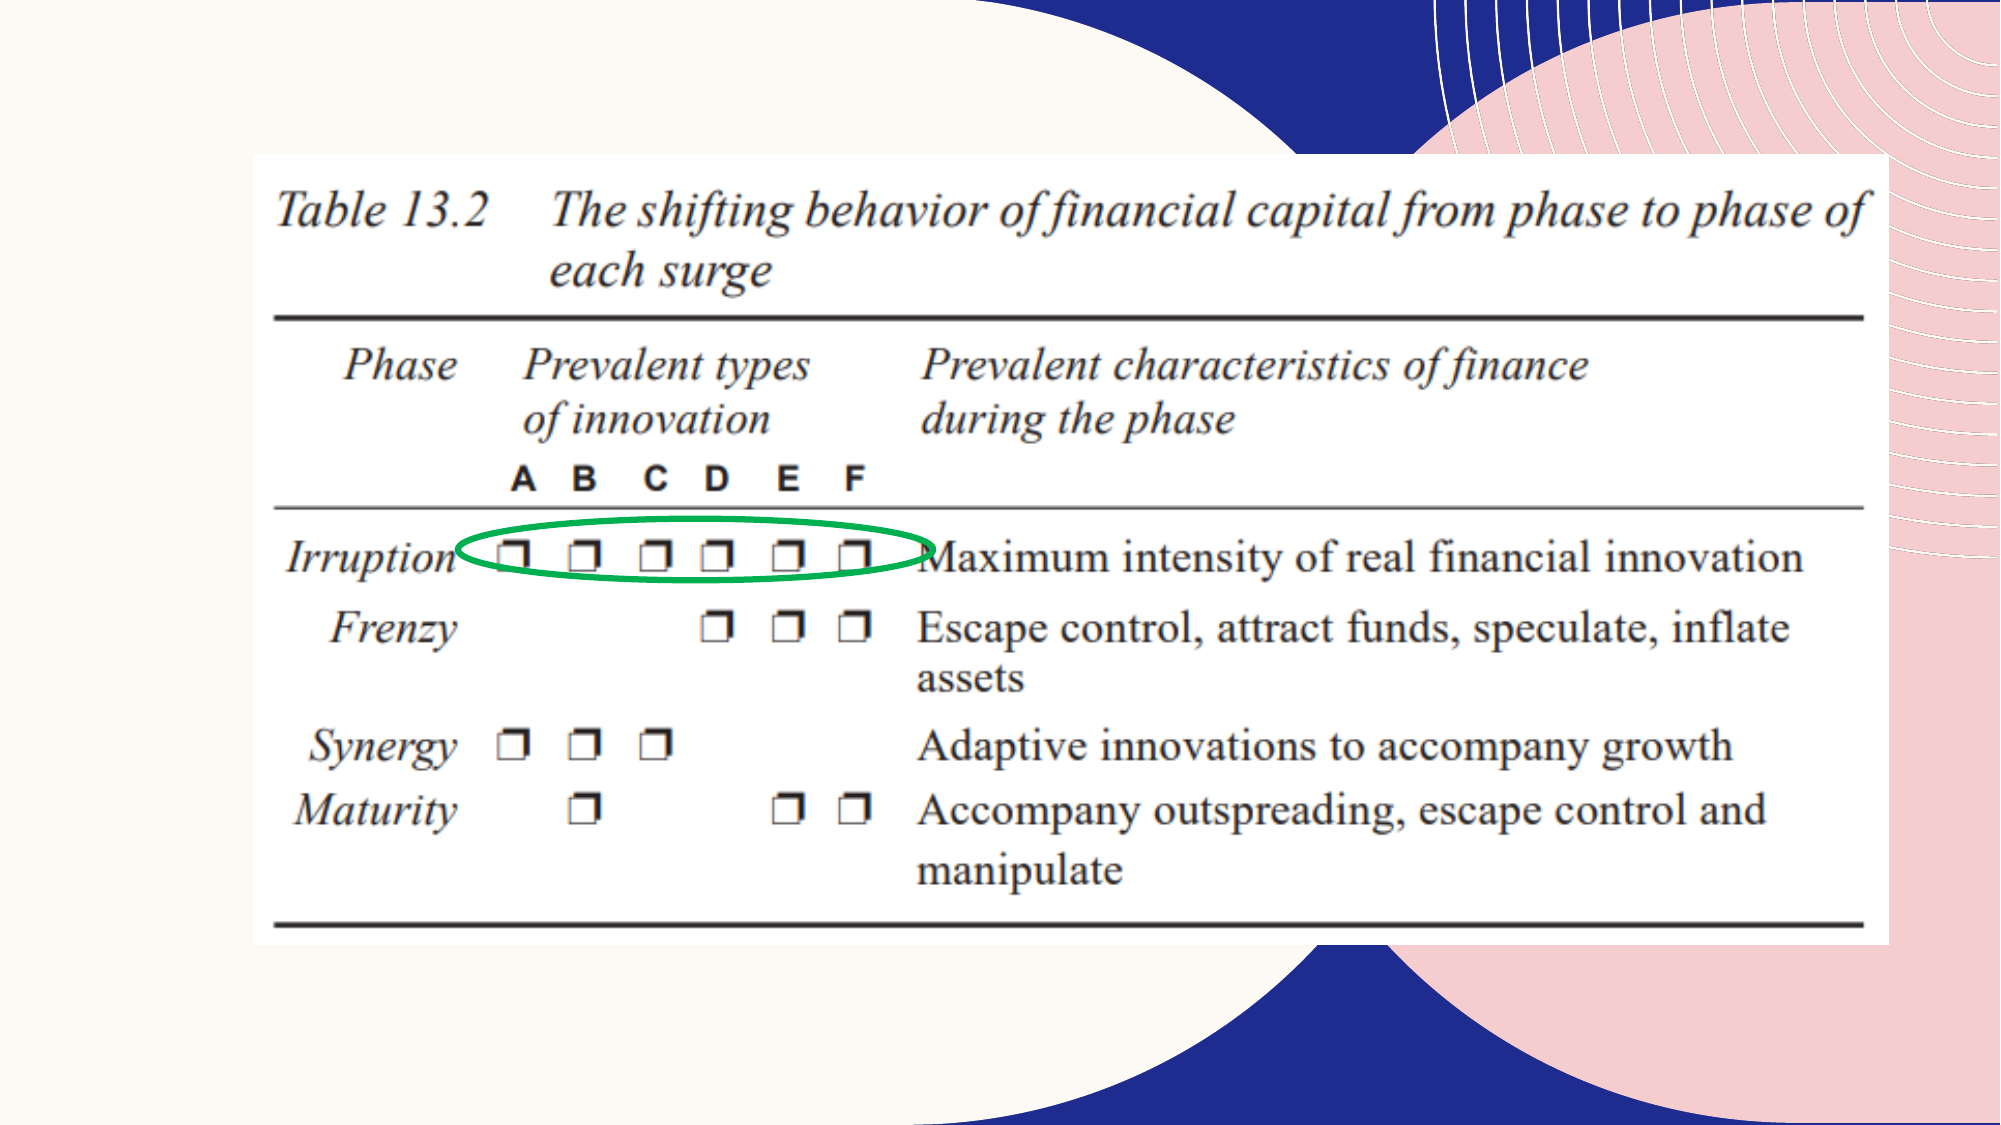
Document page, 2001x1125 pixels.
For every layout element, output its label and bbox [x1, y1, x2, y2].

picture [253, 0, 1997, 945]
